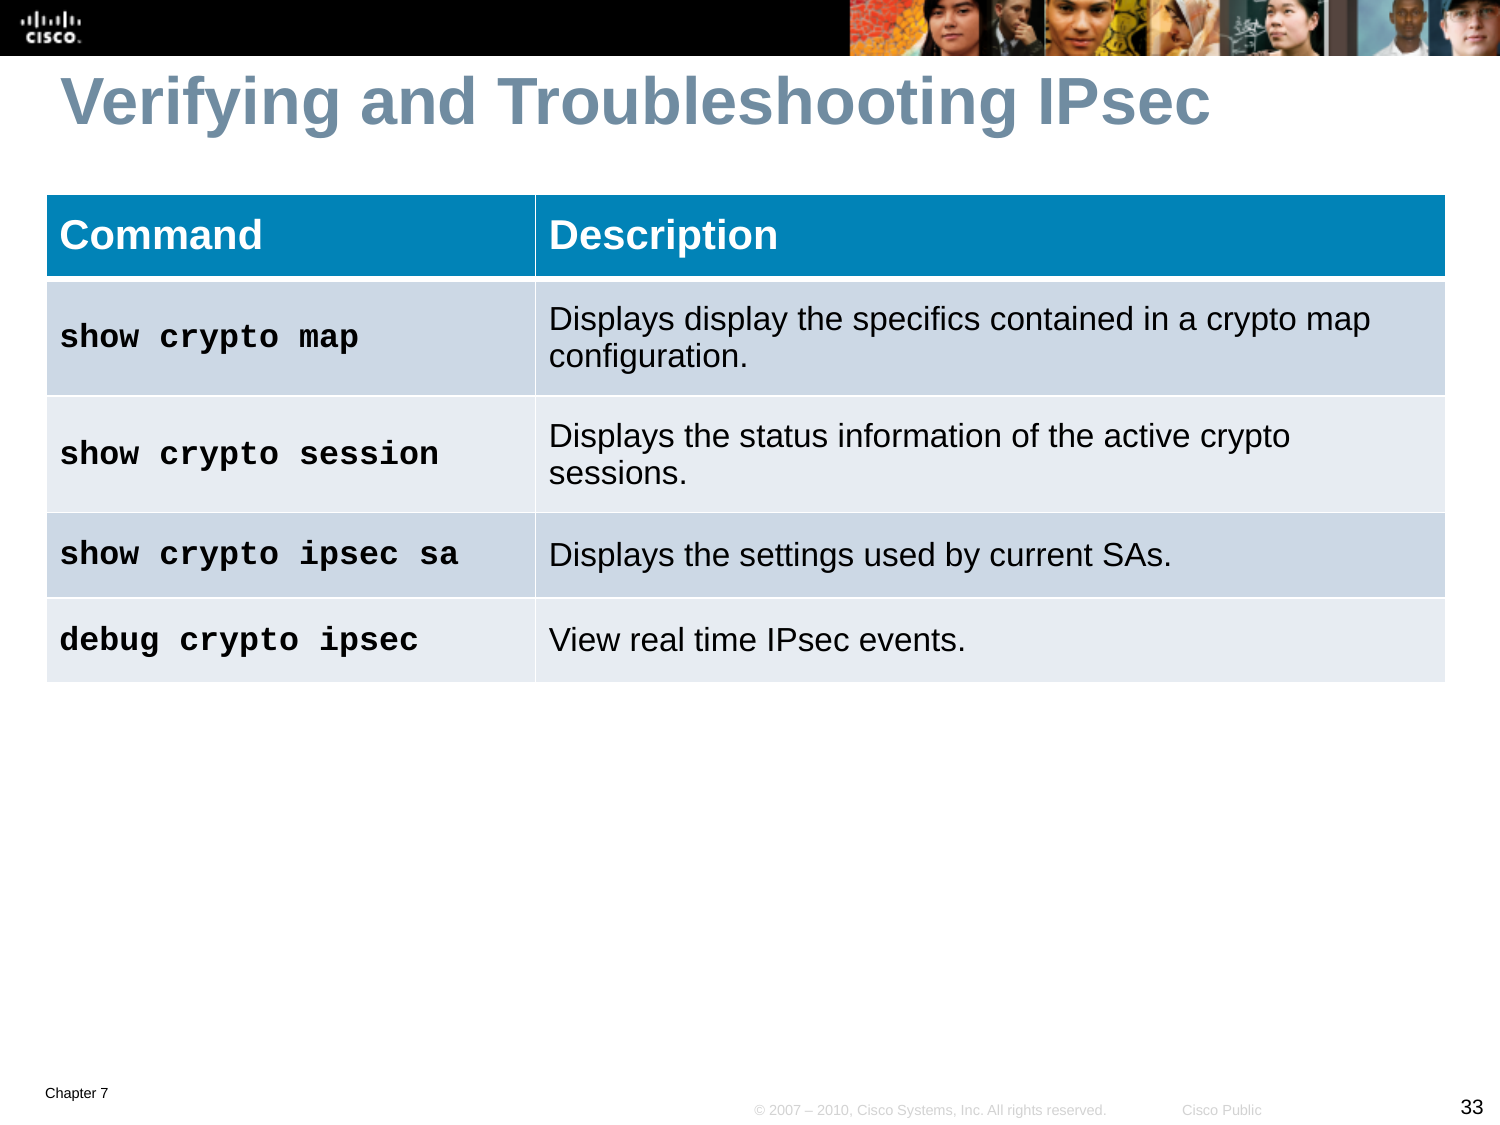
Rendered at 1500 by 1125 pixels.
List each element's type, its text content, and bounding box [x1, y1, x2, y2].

table_cell View real time IPsec events. [536, 599, 1445, 682]
table_cell Displays the settings used by current SAs. [536, 513, 1445, 597]
table_cell show crypto map [47, 282, 535, 395]
title Verifying and Troubleshooting IPsec [45, 59, 1444, 150]
table_cell Displays the status information of the active crypto sessions. [536, 397, 1445, 512]
table_header Command [47, 195, 535, 276]
table_cell Displays display the specifics contained in a crypto map configuration. [536, 282, 1445, 395]
table_cell debug crypto ipsec [47, 599, 535, 682]
picture [0, 0, 1500, 56]
table_cell show crypto session [47, 397, 535, 512]
table_header Description [536, 195, 1445, 276]
table_cell show crypto ipsec sa [47, 513, 535, 597]
